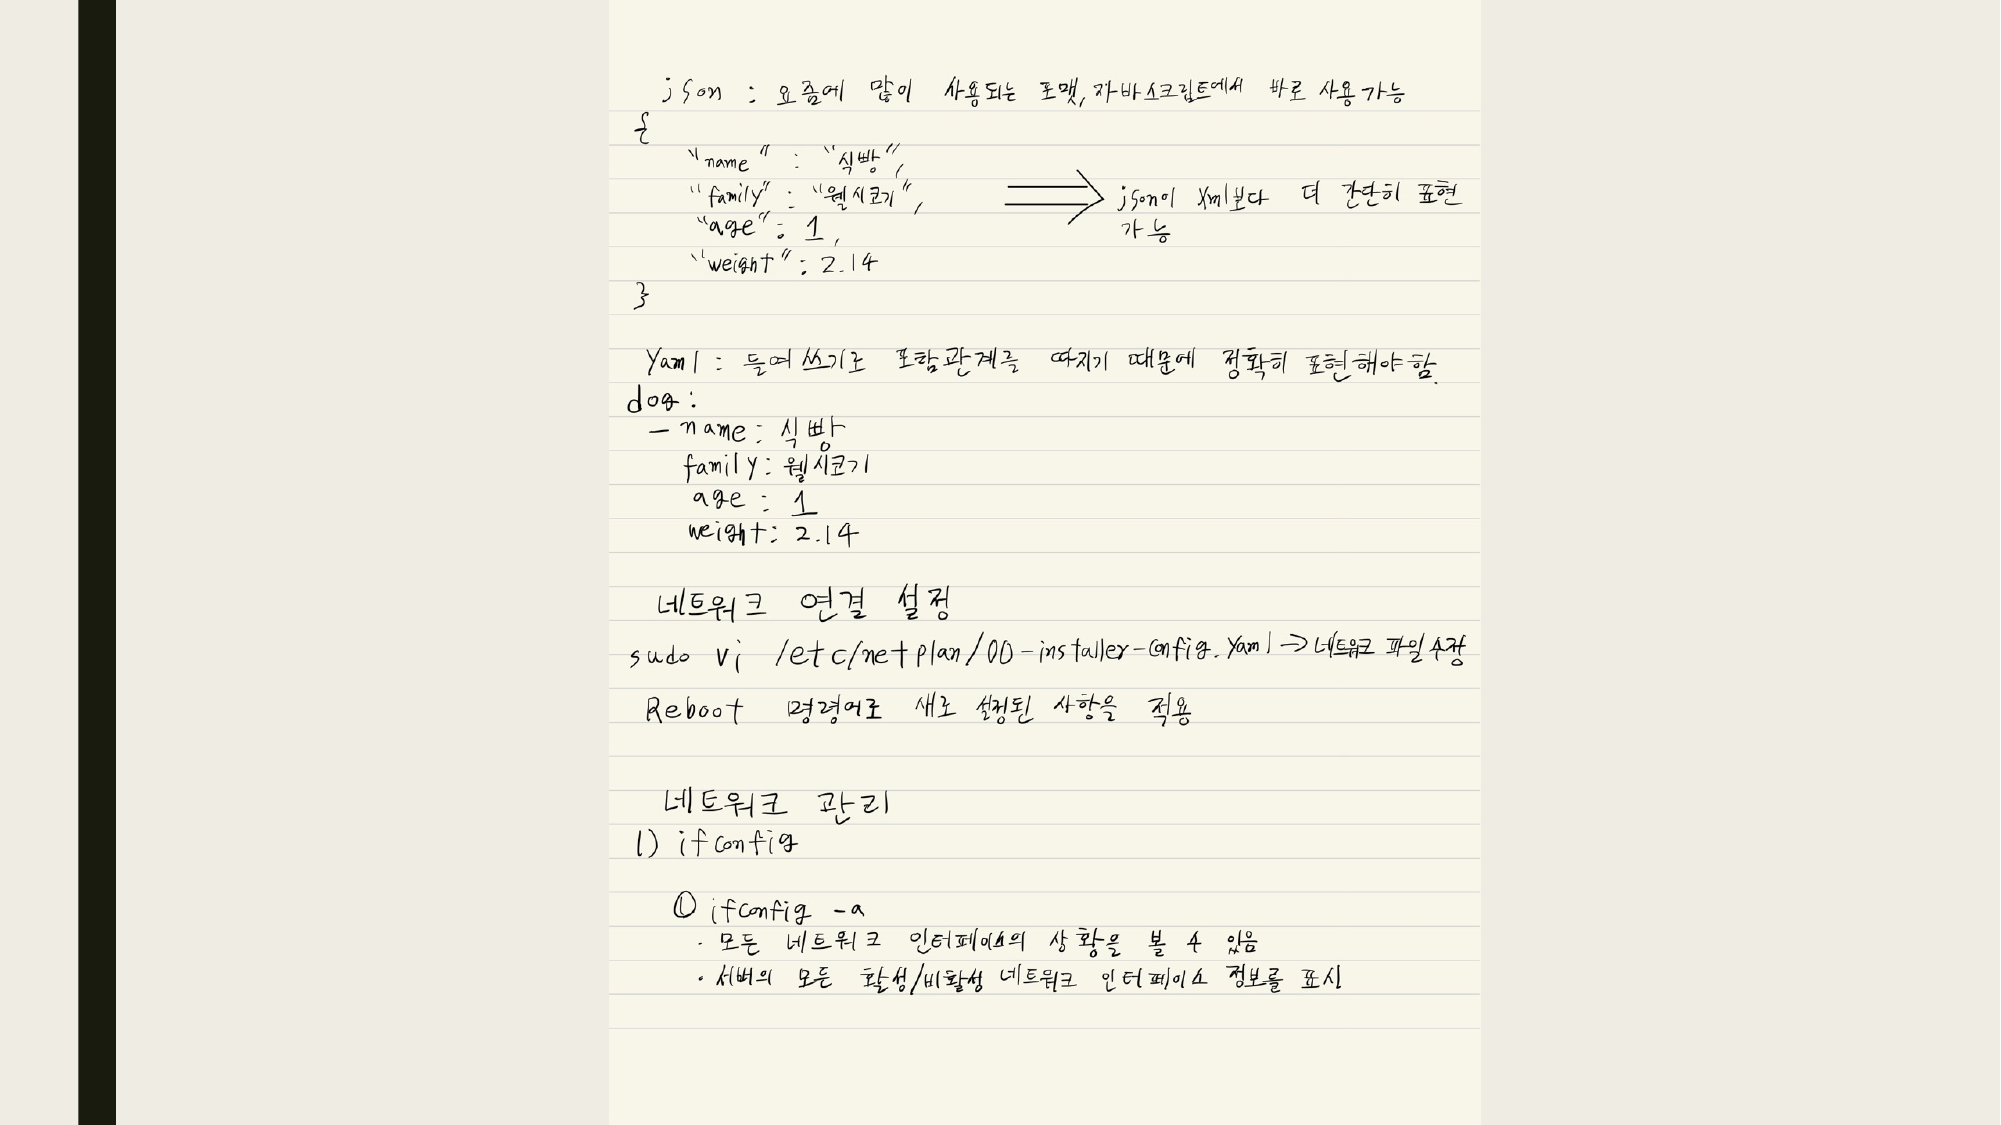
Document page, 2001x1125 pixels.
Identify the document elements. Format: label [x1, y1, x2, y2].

picture [609, 0, 1481, 1125]
